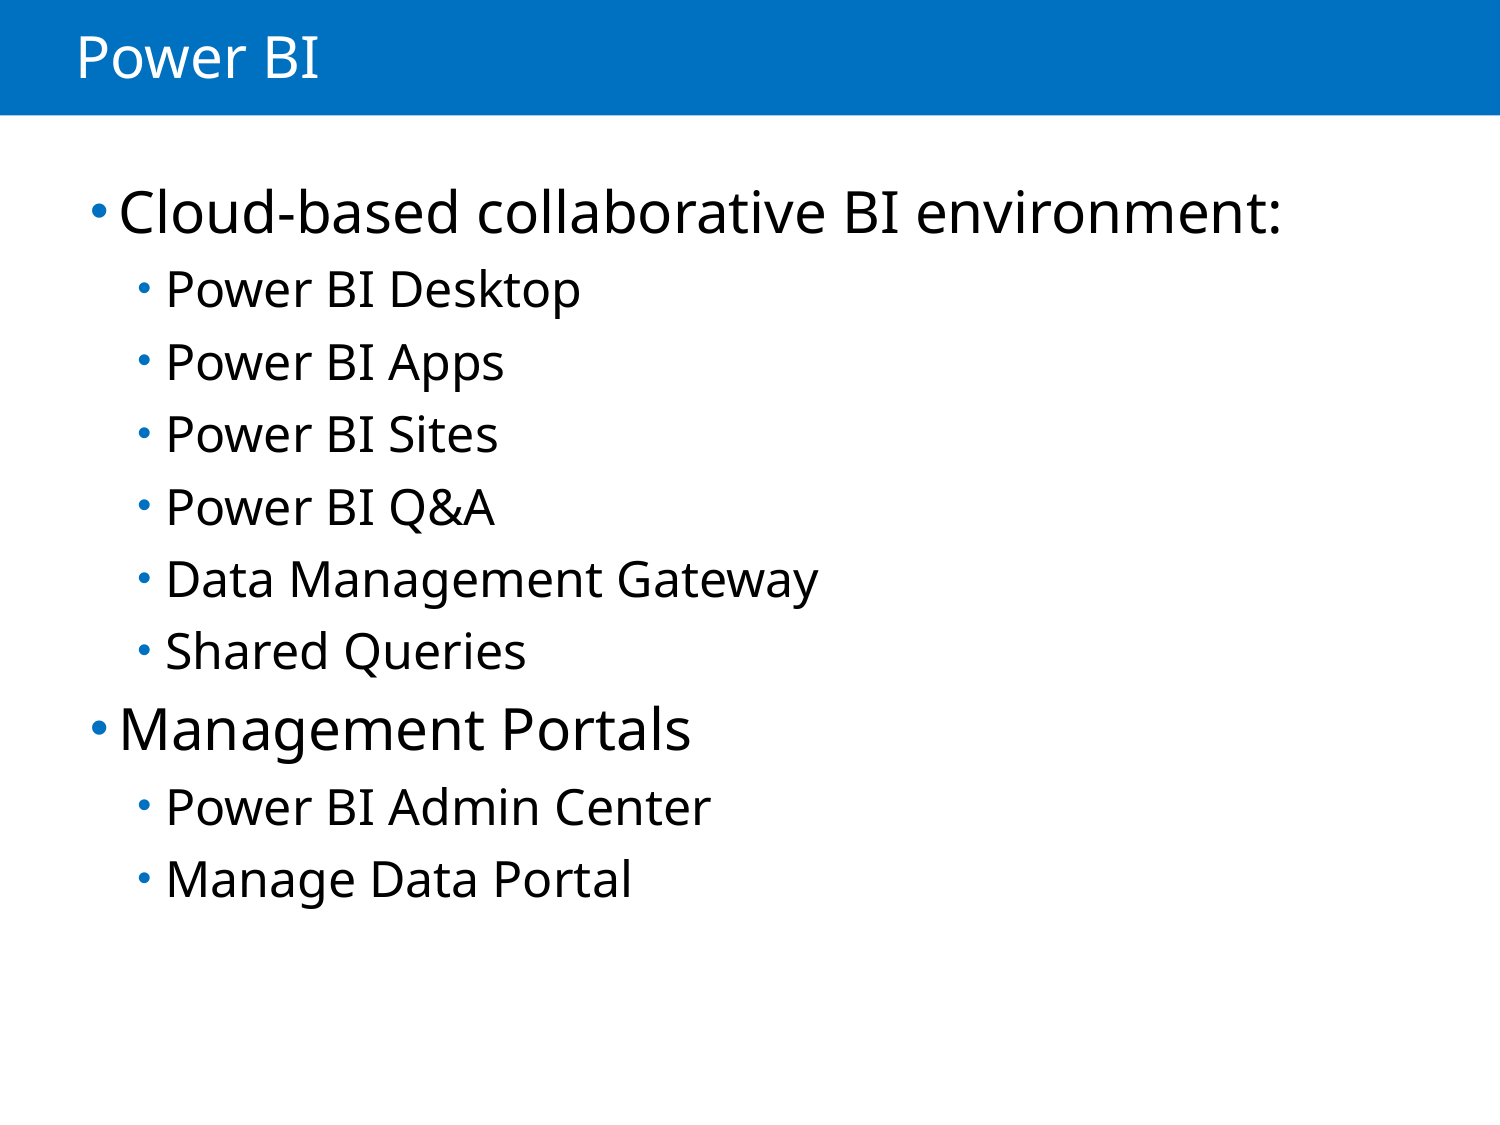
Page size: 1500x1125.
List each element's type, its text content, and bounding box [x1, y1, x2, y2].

title Power BI [75, 0, 1351, 122]
text_box Cloud-based collaborative BI environment: Power BI Desktop Power BI Apps Power BI Sites Power BI Q&A Data Management Gateway Shared Queries Management Portals Power BI Admin Center Manage Data Portal [75, 167, 1408, 1012]
